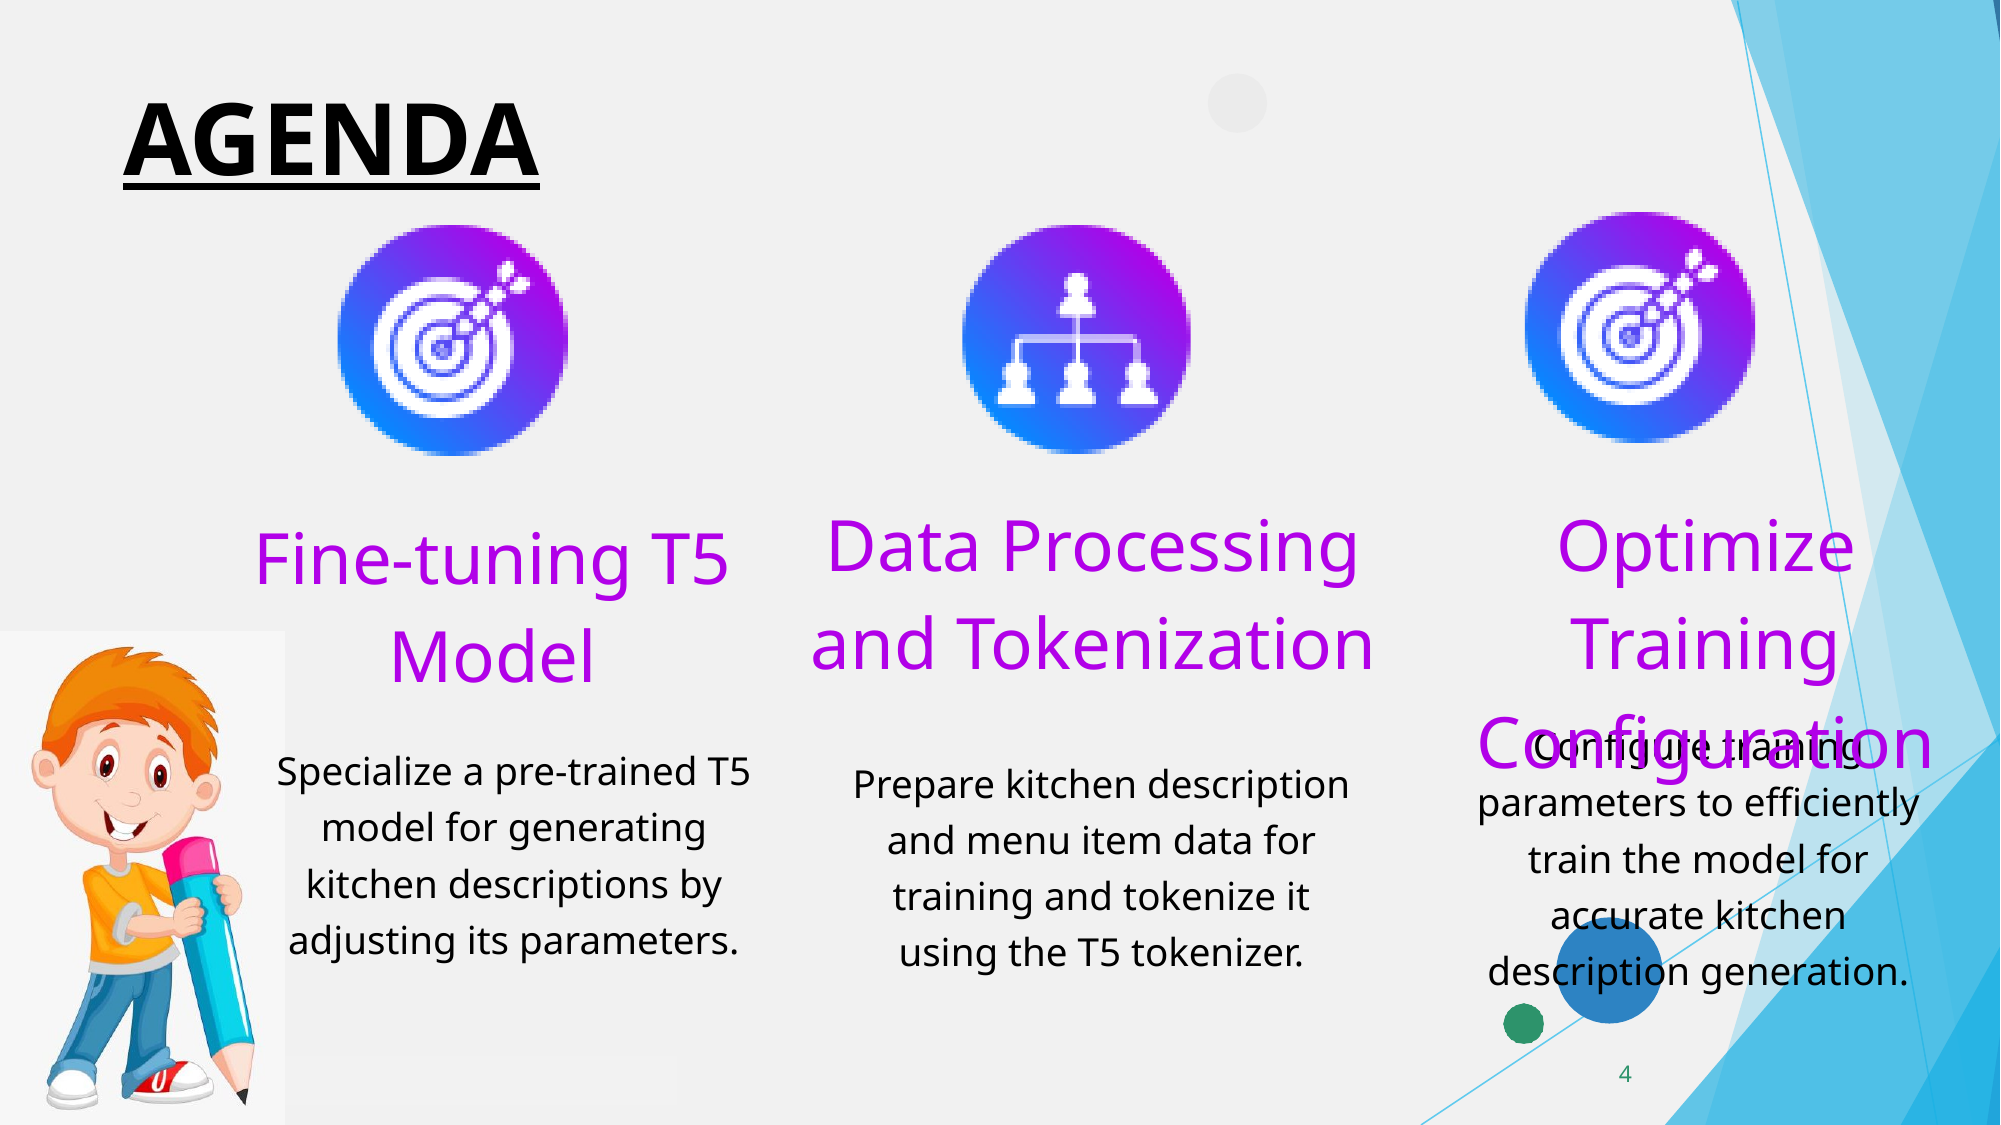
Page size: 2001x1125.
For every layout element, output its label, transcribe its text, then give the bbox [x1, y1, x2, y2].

text_box [0, 0, 1418, 1125]
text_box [1420, 0, 2000, 1125]
picture [1502, 1003, 1544, 1045]
title AGENDA [91, 63, 1415, 264]
text_box Data Processing and Tokenization [774, 487, 1412, 685]
text_box [962, 224, 1191, 454]
text_box Fine-tuning T5 Model [212, 499, 773, 697]
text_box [0, 630, 677, 1125]
text_box Specialize a pre-trained T5 model for generating kitchen descriptions by adjusting its parameters. [680, 737, 766, 962]
text_box [337, 224, 568, 456]
text_box Prepare kitchen description and menu item data for training and tokenize it using the T5 tokenizer. [849, 749, 1354, 975]
